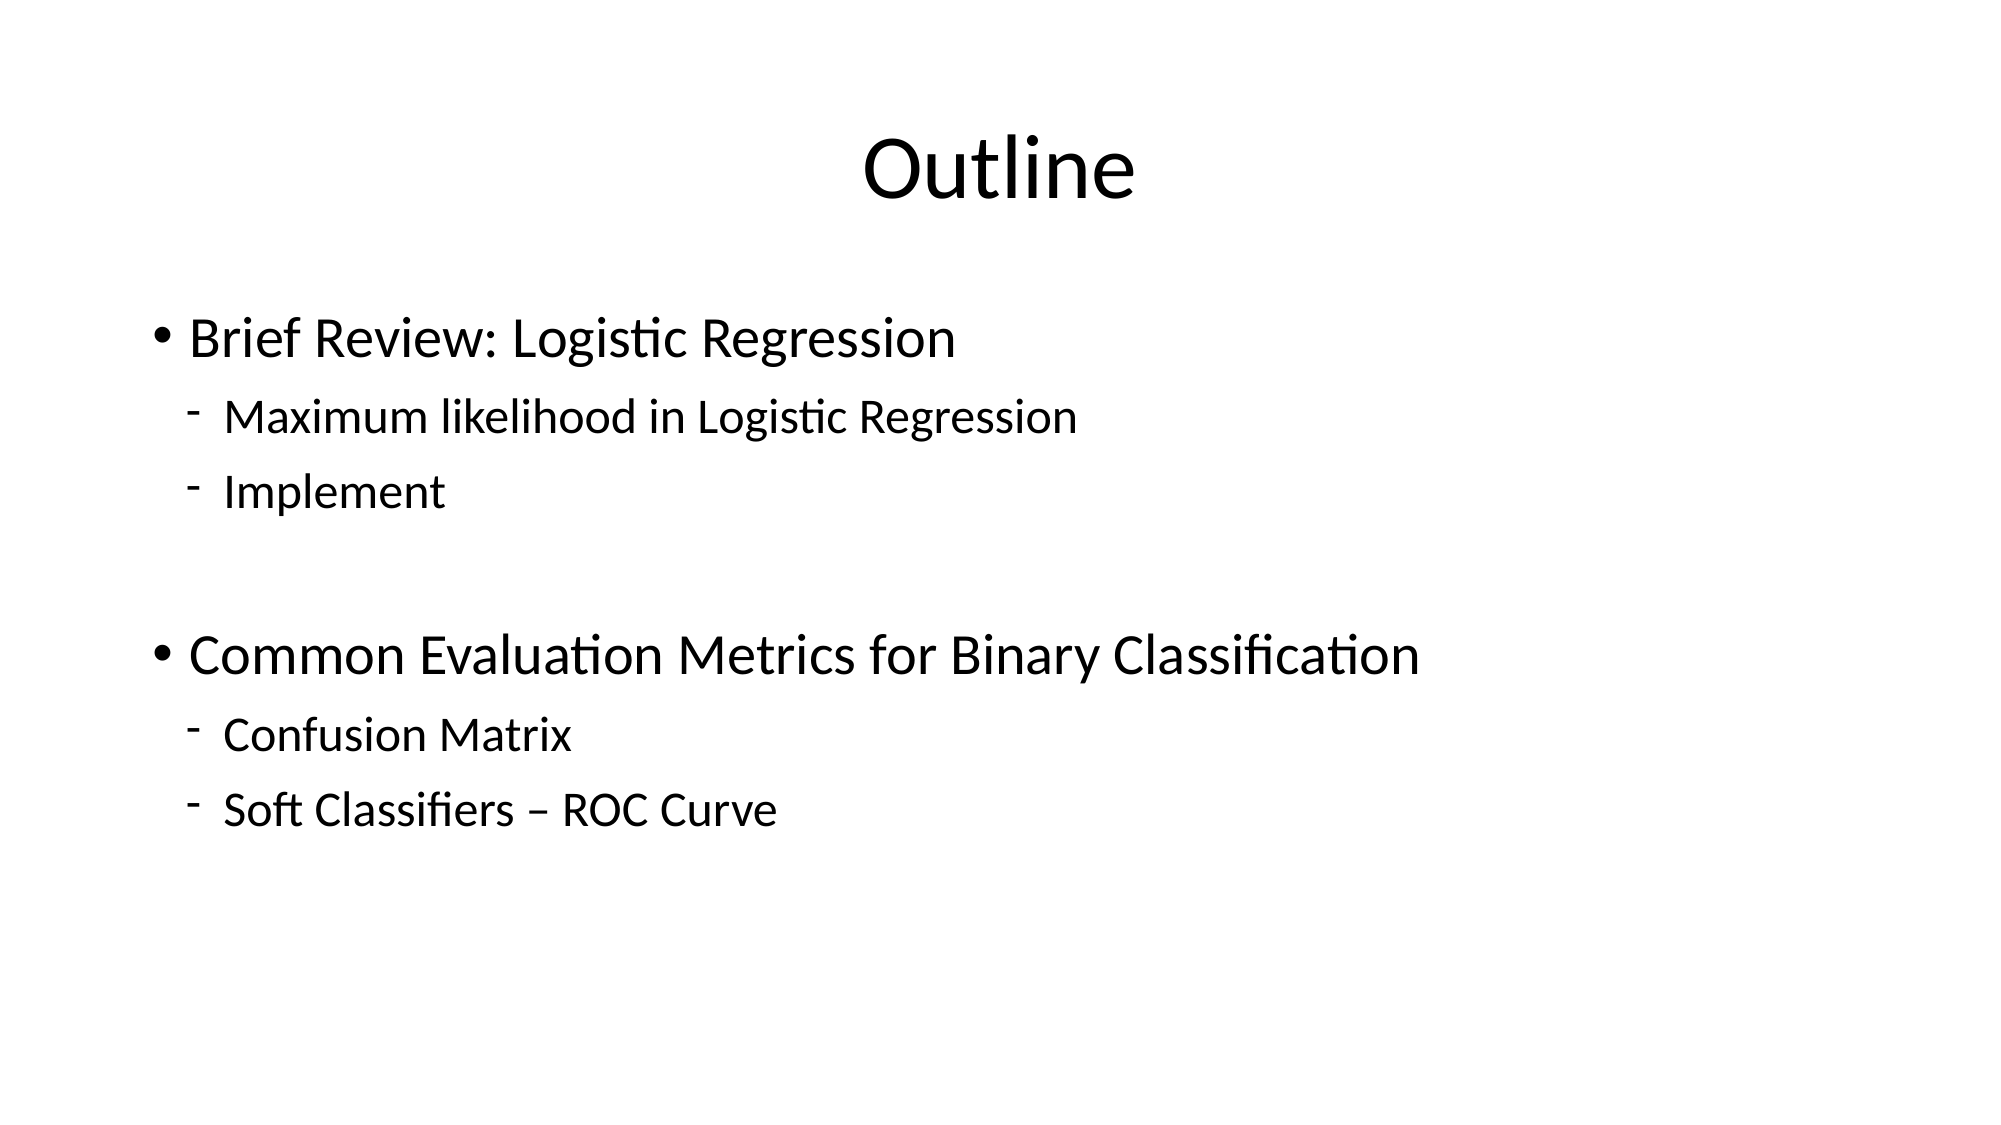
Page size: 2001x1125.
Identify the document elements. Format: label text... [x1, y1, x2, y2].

list Brief Review: Logistic Regression Maximum likelihood in Logistic Regression Implement Common Evaluation Metrics for Binary Classification Confusion Matrix Soft Classifiers – ROC Curve [137, 299, 1863, 1014]
title Outline [137, 59, 1863, 278]
